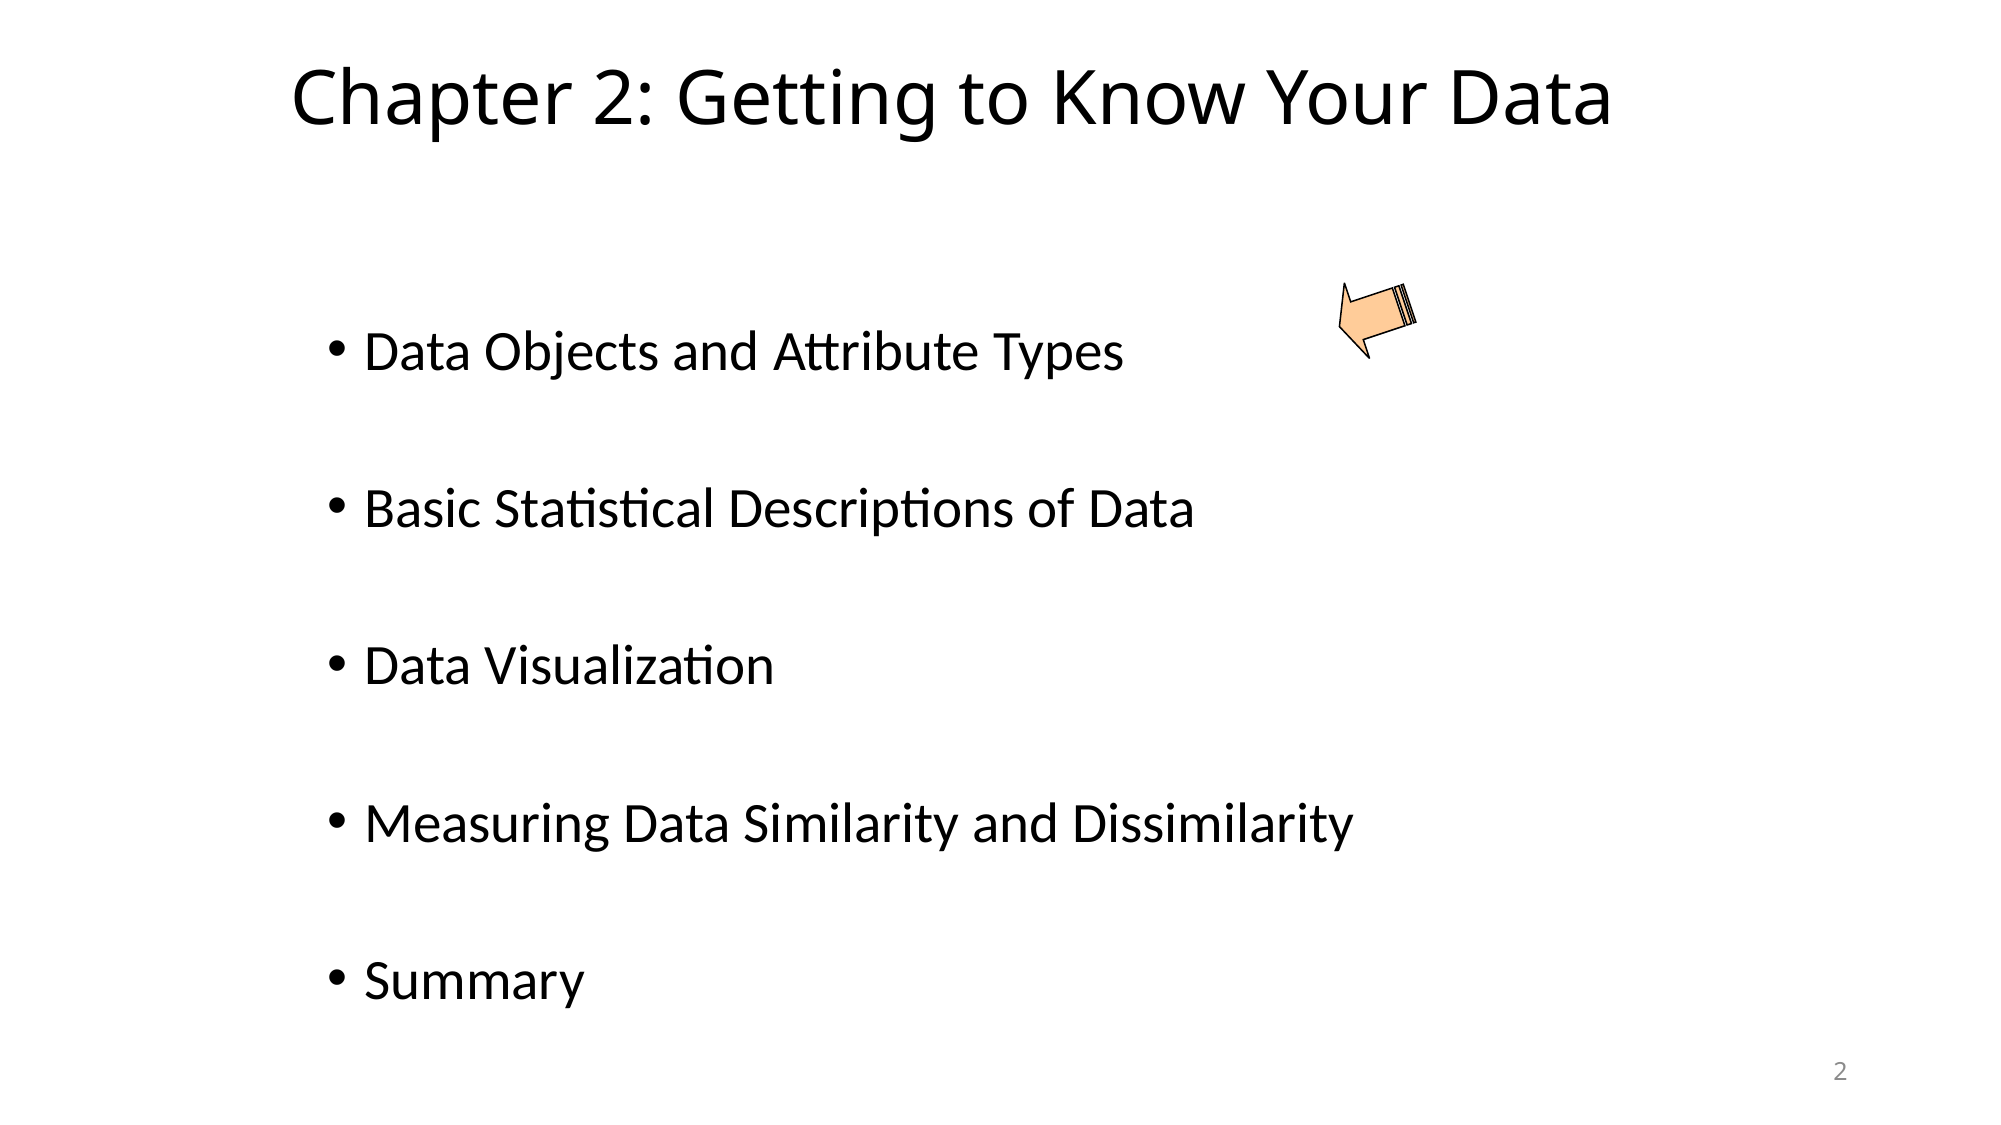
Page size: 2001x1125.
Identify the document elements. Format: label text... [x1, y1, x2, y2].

title Chapter 2: Getting to Know Your Data [275, 24, 1725, 175]
list Data Objects and Attribute Types Basic Statistical Descriptions of Data Data Visualization Measuring Data Similarity and Dissimilarity Summary [312, 237, 1688, 1025]
text_box [1339, 282, 1412, 359]
slide_number 2 [1412, 1042, 1863, 1103]
text_box [1401, 284, 1416, 323]
